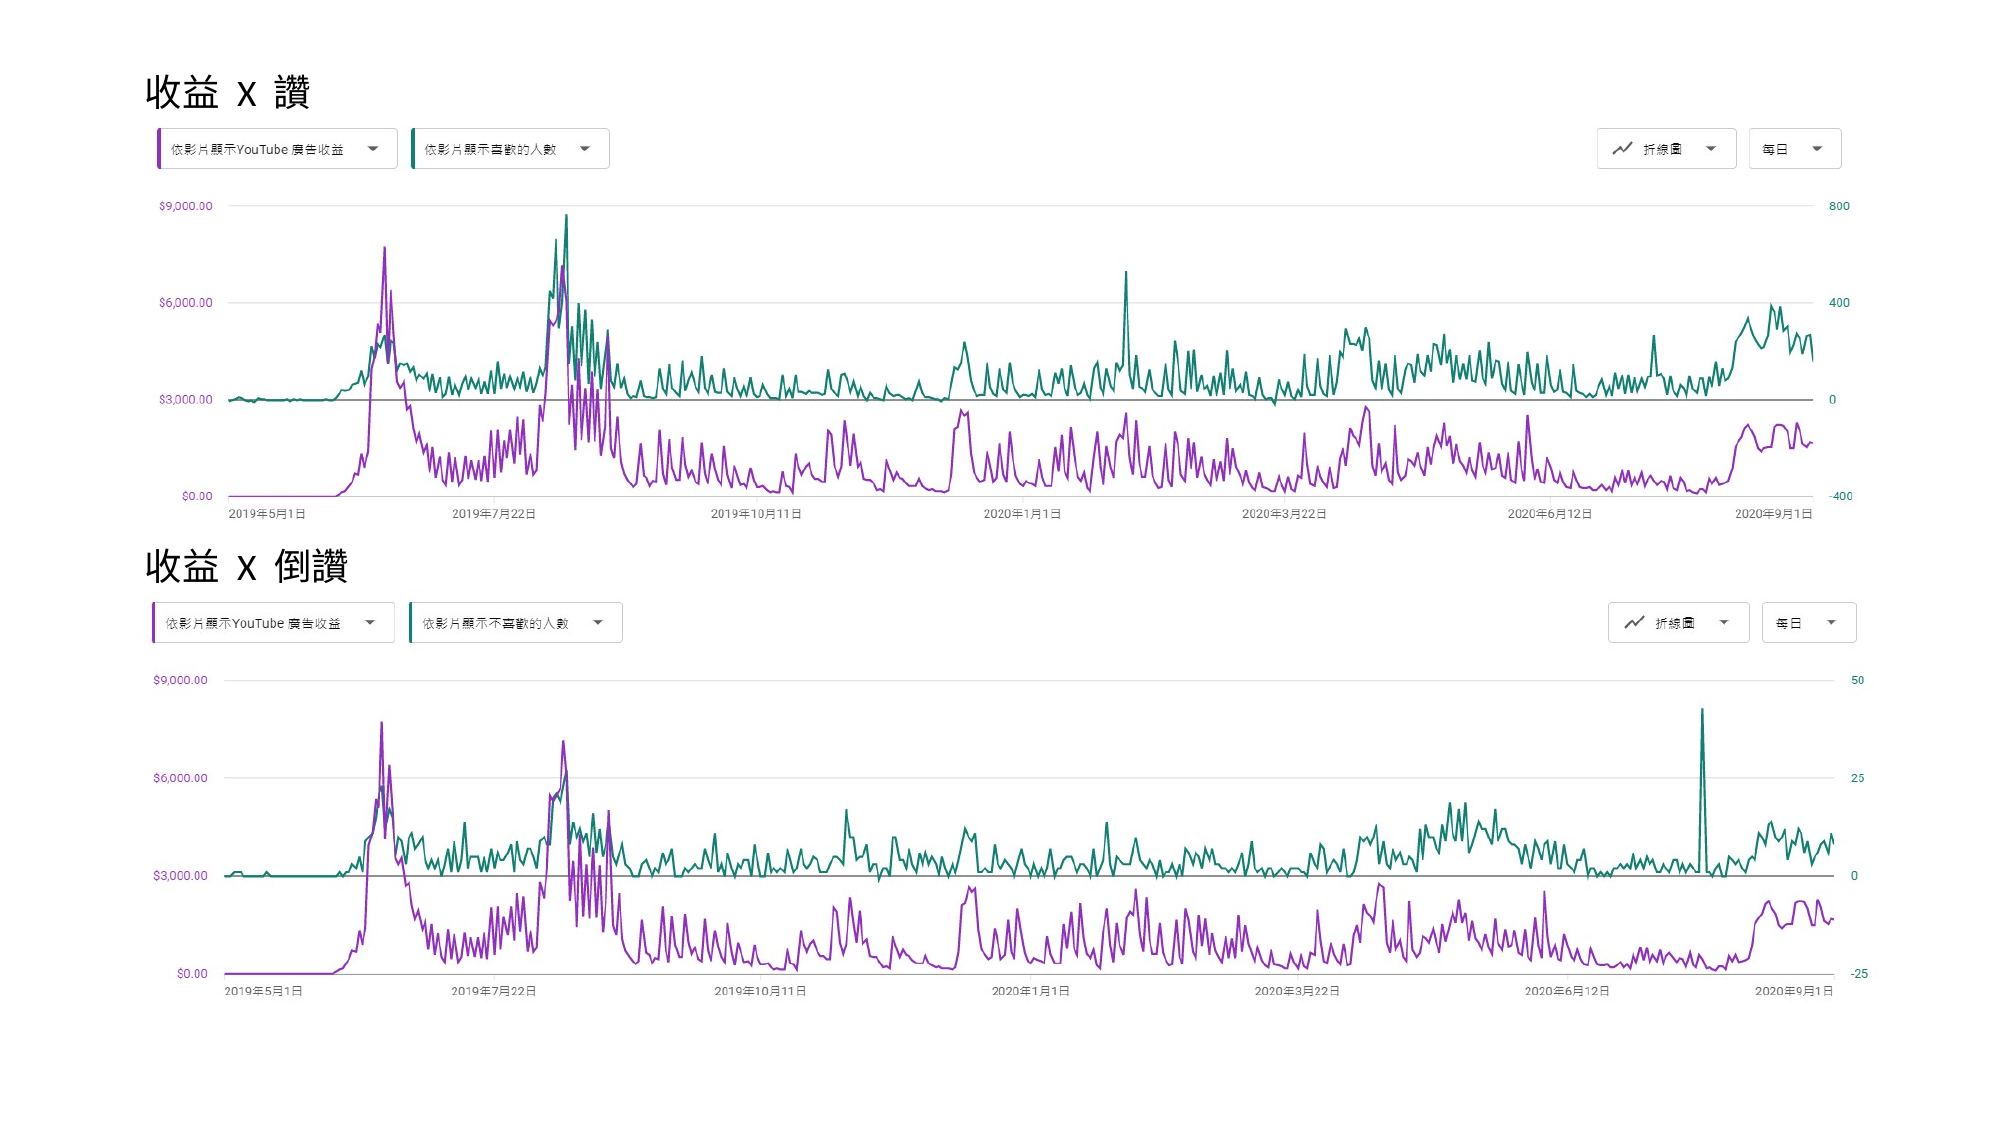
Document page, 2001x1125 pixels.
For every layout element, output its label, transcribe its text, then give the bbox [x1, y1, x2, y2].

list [137, 111, 1877, 536]
text_box 收益 X 讚 [129, 61, 327, 121]
text_box 收益 X 倒讚 [129, 535, 364, 596]
picture [137, 589, 1891, 1010]
